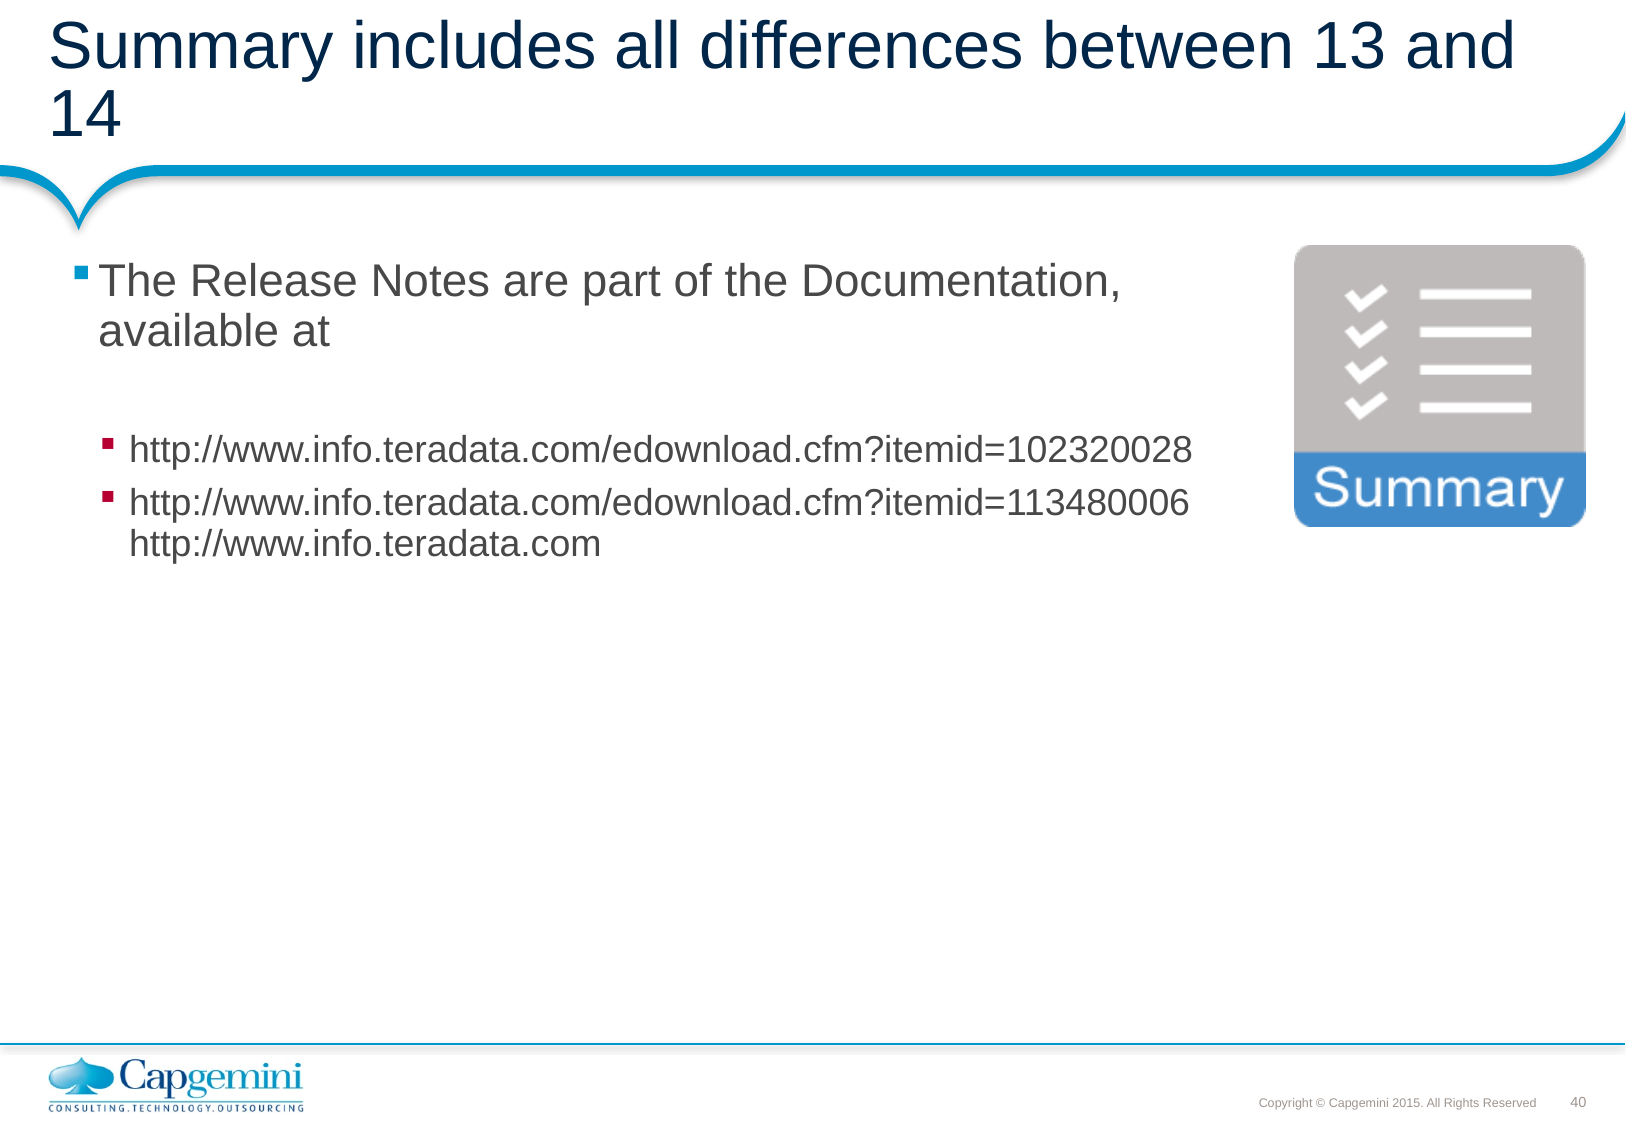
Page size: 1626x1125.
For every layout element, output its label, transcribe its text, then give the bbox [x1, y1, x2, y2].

title Summary includes all differences between 13 and 14 [0, 0, 1625, 165]
picture [48, 1056, 304, 1113]
list The Release Notes are part of the Documentation, available at http://www.info.teradata.com/edownload.cfm?itemid=102320028 http://www.info.teradata.com/edownload.cfm?itemid=113480006 http://www.info.teradata.com [53, 245, 1277, 1007]
picture [1294, 245, 1586, 527]
